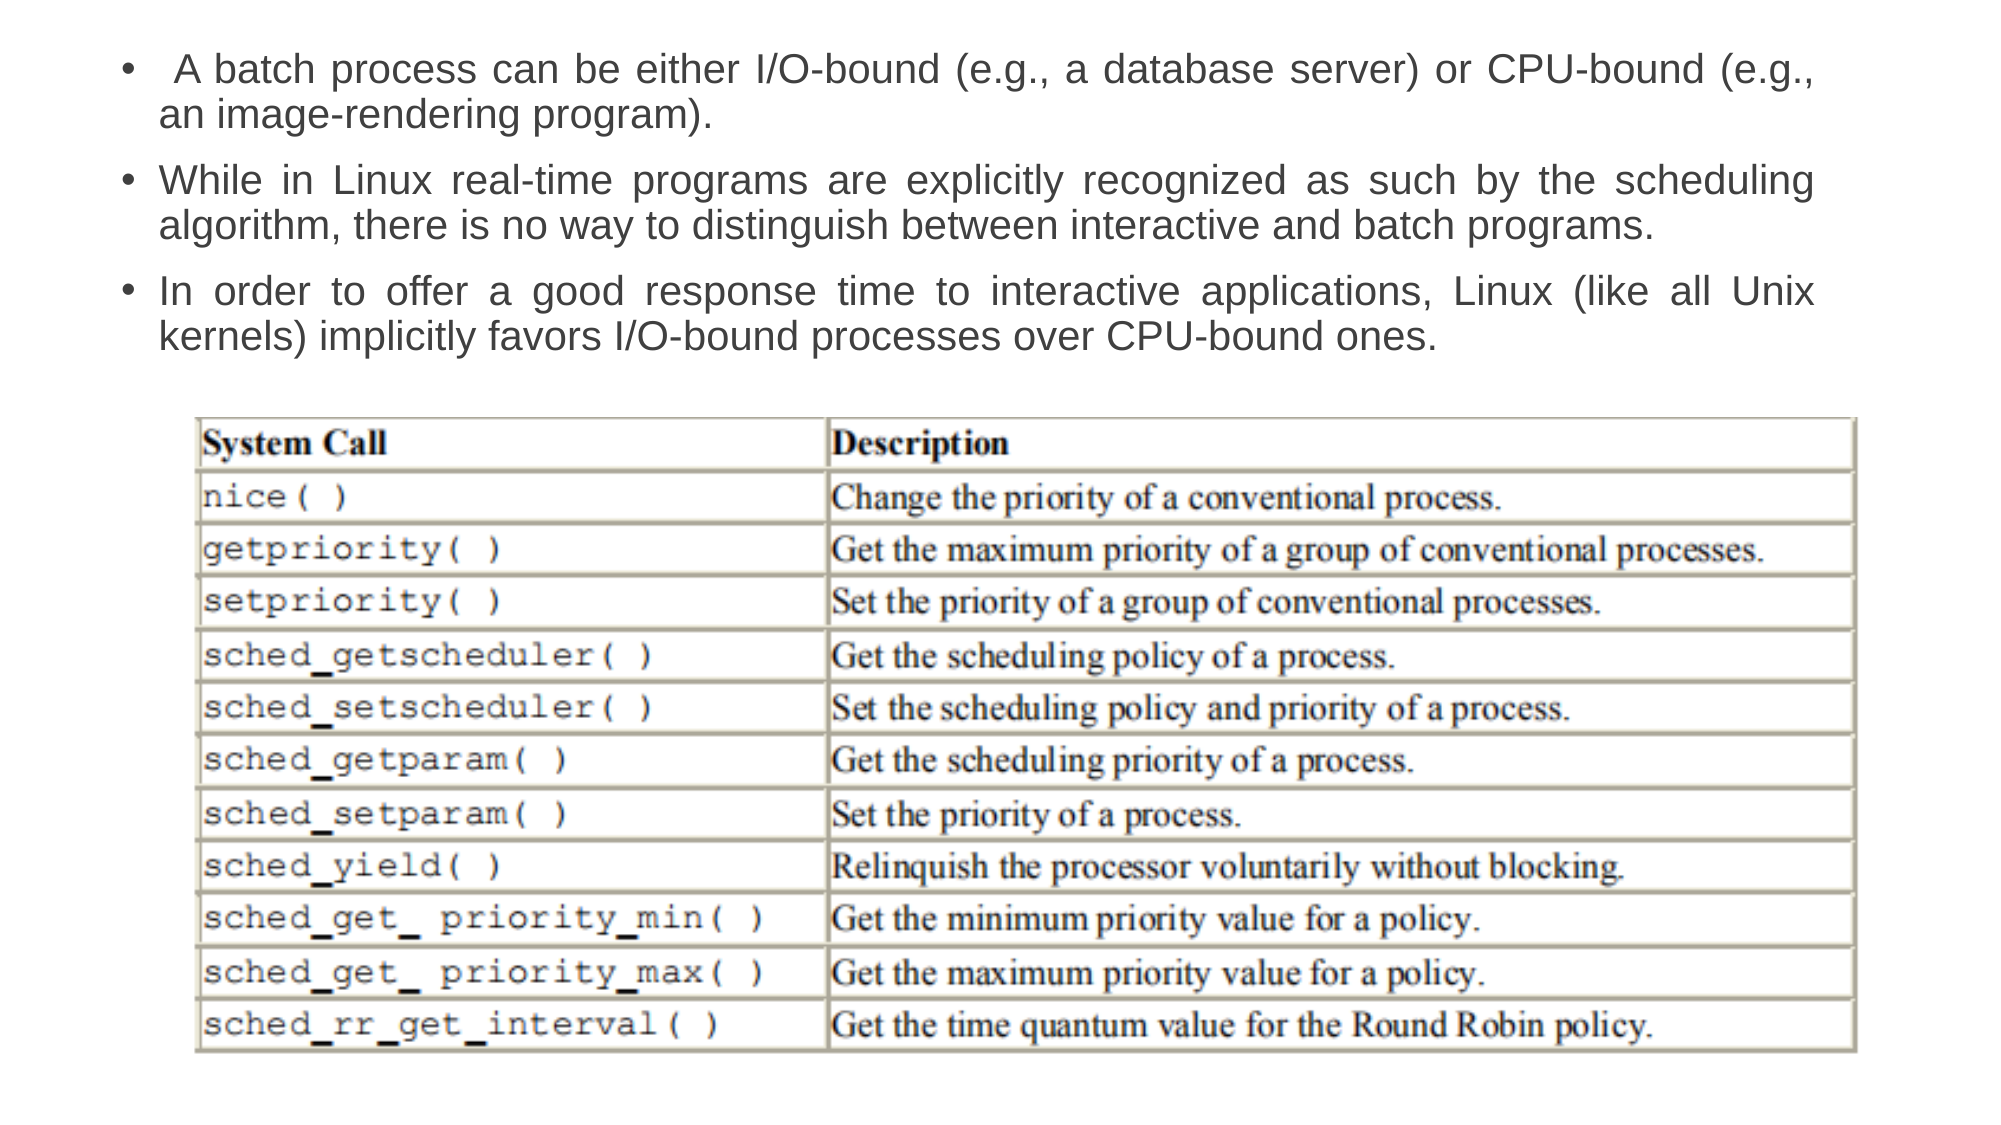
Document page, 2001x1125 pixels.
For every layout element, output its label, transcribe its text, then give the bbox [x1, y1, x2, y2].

list A batch process can be either I/O-bound (e.g., a database server) or CPU-bound (e.g., an image-rendering program). While in Linux real-time programs are explicitly recognized as such by the scheduling algorithm, there is no way to distinguish between interactive and batch programs. In order to offer a good response time to interactive applications, Linux (like all Unix kernels) implicitly favors I/O-bound processes over CPU-bound ones. [106, 40, 1832, 1014]
picture [128, 417, 1875, 1070]
